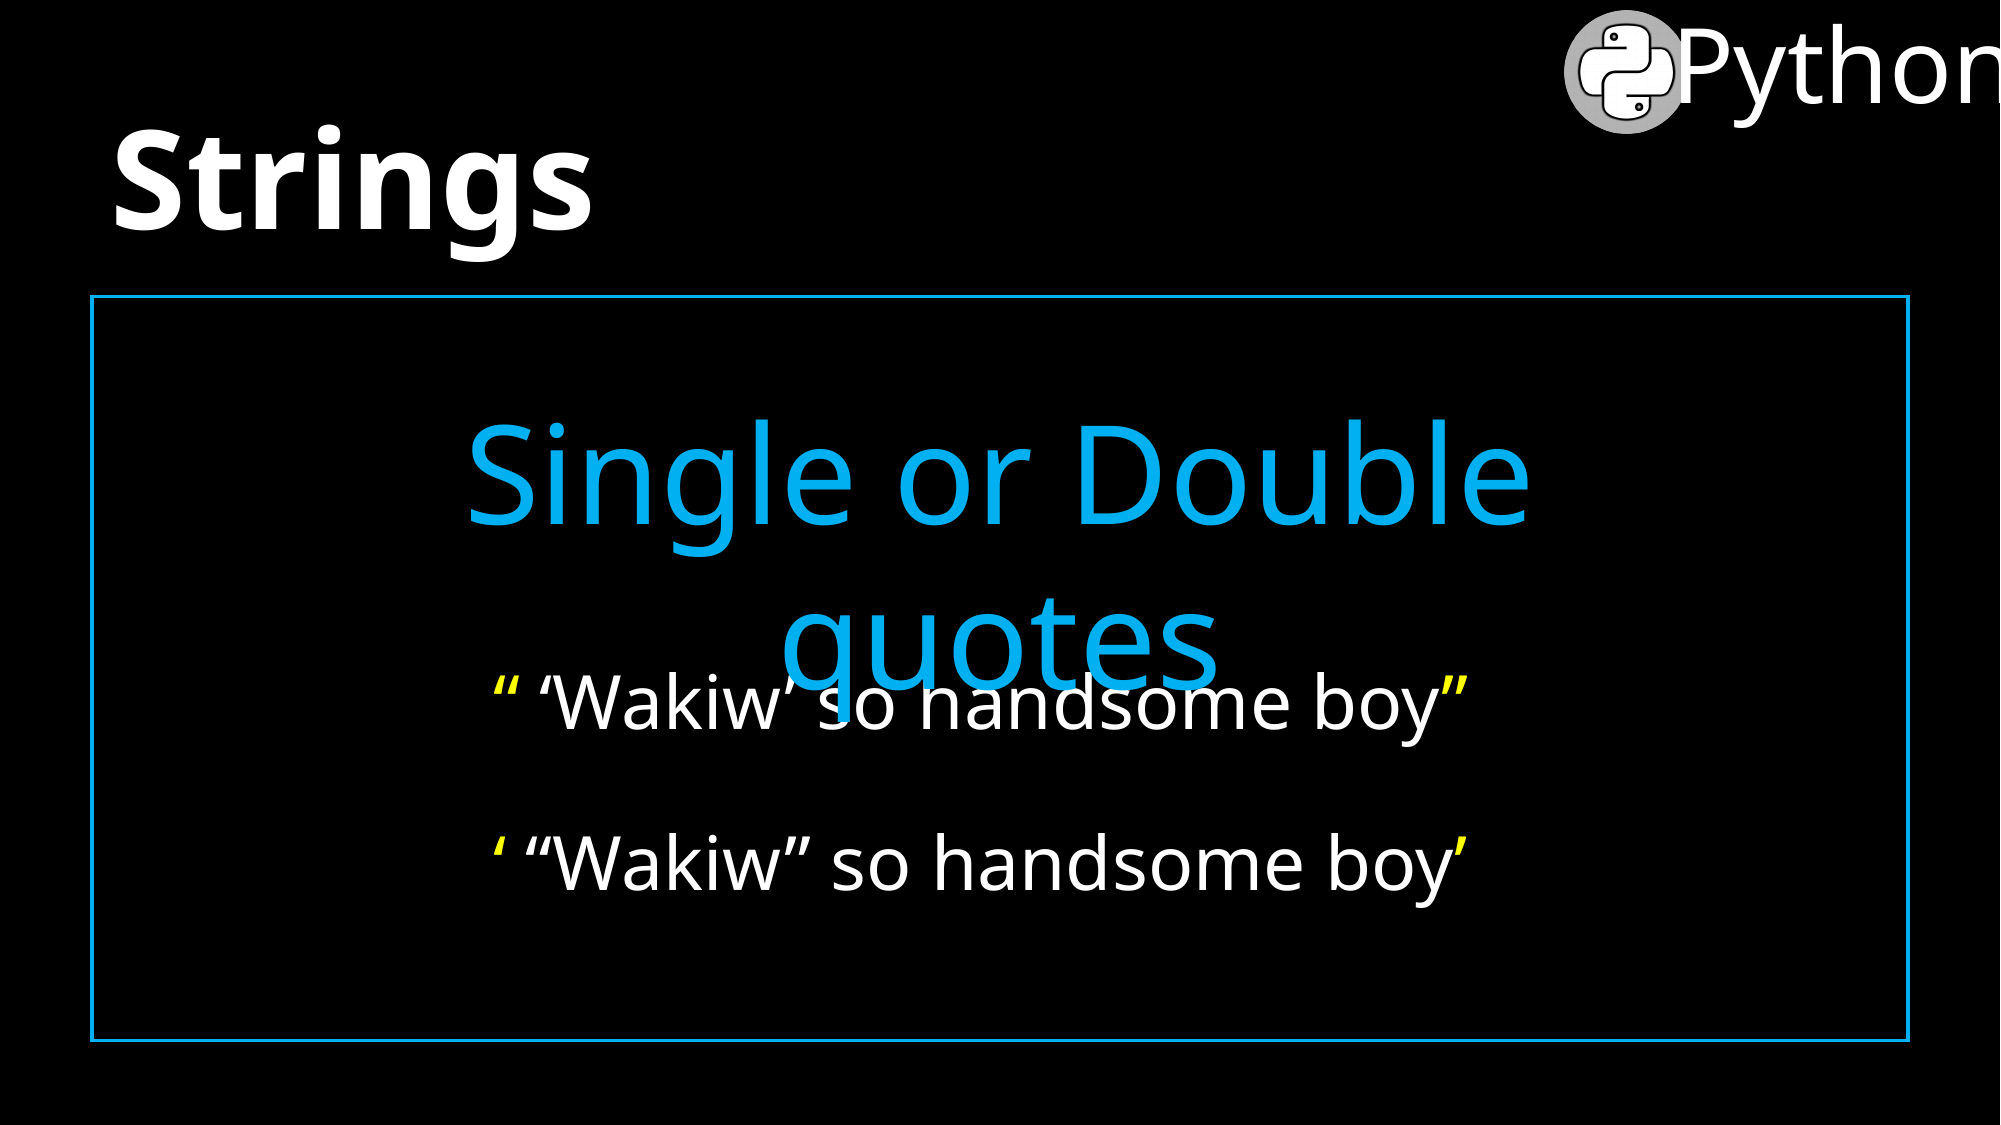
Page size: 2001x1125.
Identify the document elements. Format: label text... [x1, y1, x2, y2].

text_box “ ‘Wakiw’ so handsome boy” [91, 646, 1870, 752]
text_box Strings [48, 84, 658, 265]
picture [1564, 9, 1689, 135]
text_box Single or Double quotes [227, 380, 1773, 725]
text_box Python [1656, 0, 2000, 132]
text_box ‘ “Wakiw” so handsome boy’ [91, 807, 1870, 913]
text_box [90, 295, 1910, 1042]
